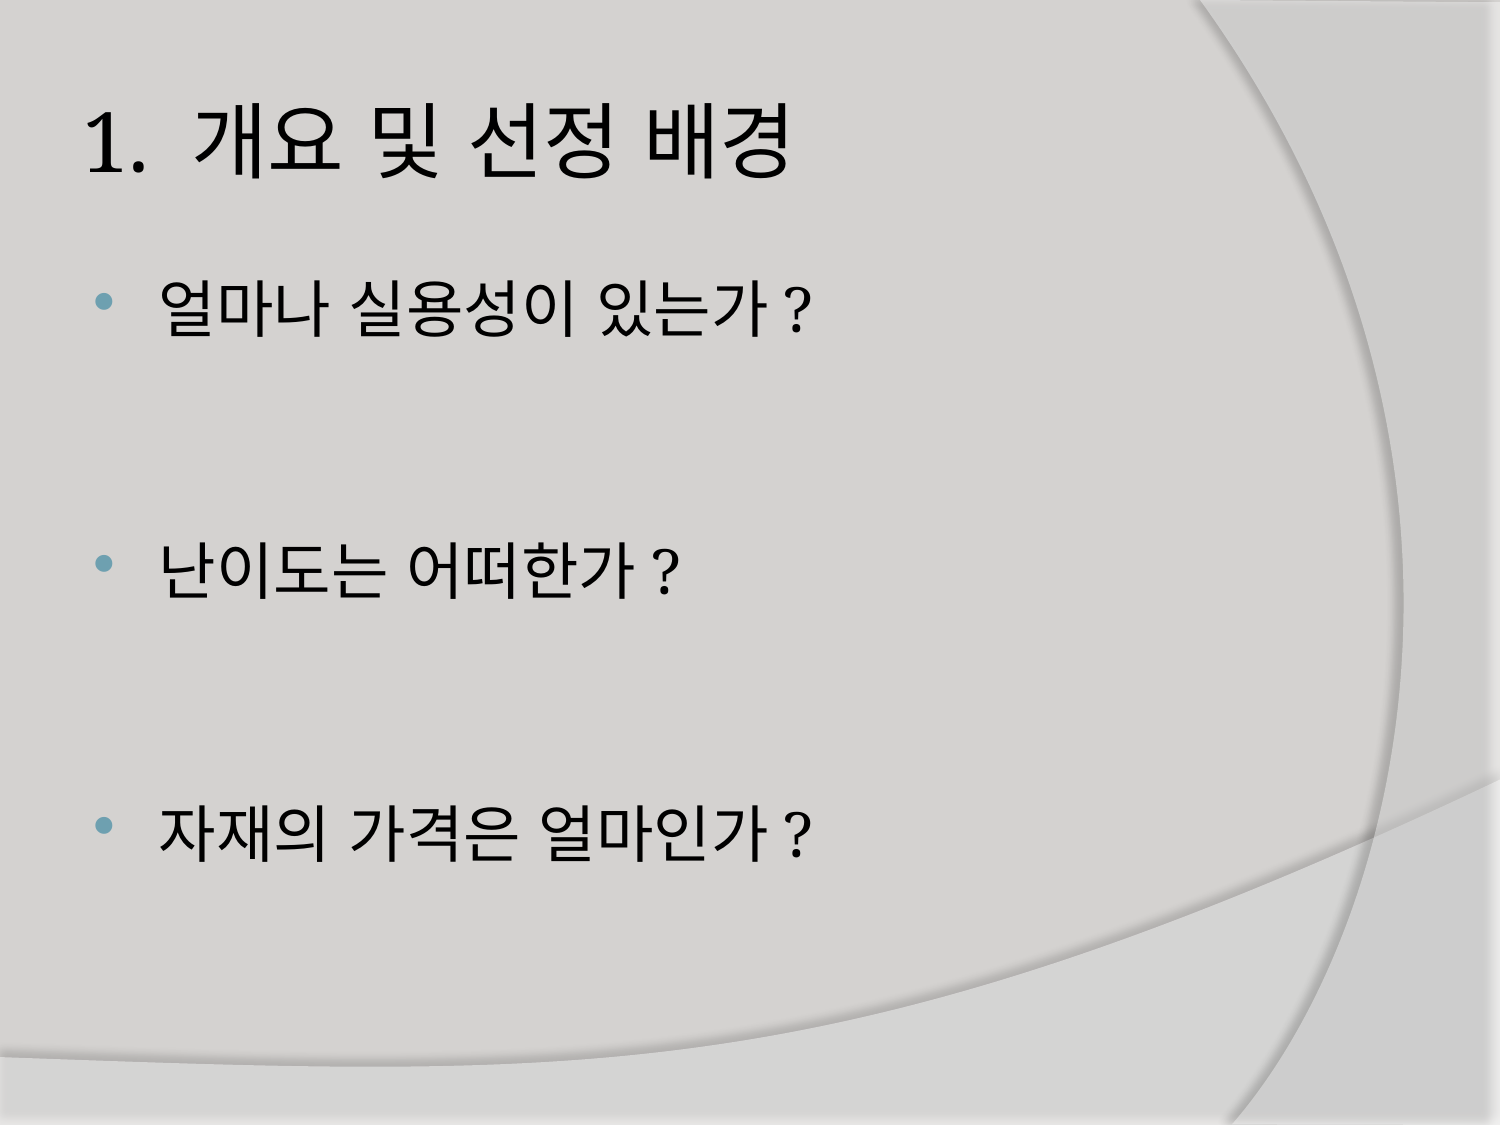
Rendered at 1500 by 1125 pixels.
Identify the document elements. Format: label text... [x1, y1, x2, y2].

title 1. 개요 및 선정 배경 [75, 45, 1300, 233]
list 얼마나 실용성이 있는가? 난이도는 어떠한가? 자재의 가격은 얼마인가? [75, 262, 1300, 1005]
